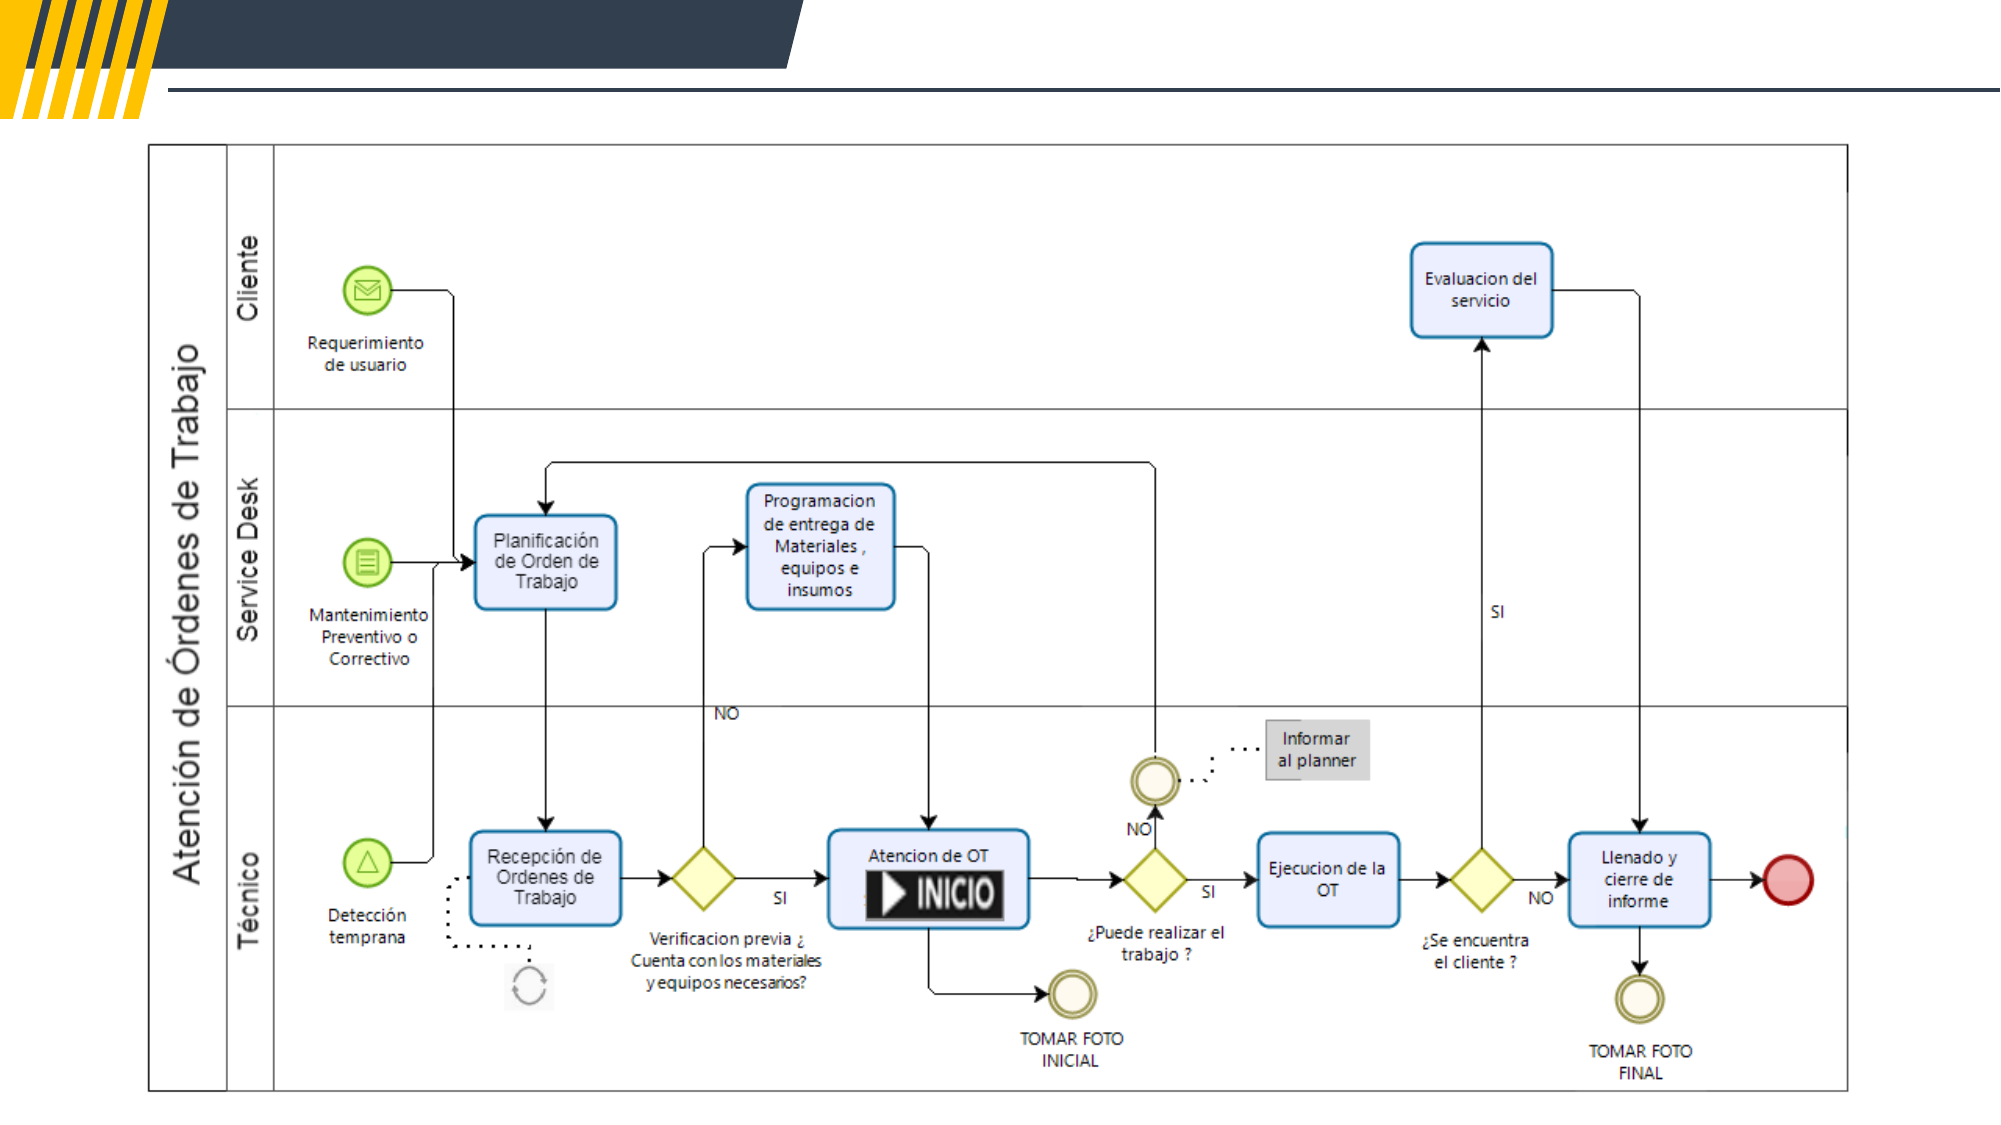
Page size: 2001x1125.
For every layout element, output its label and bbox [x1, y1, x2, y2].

text_box [169, 0, 805, 70]
picture [134, 132, 1860, 1099]
text_box [0, 0, 169, 119]
